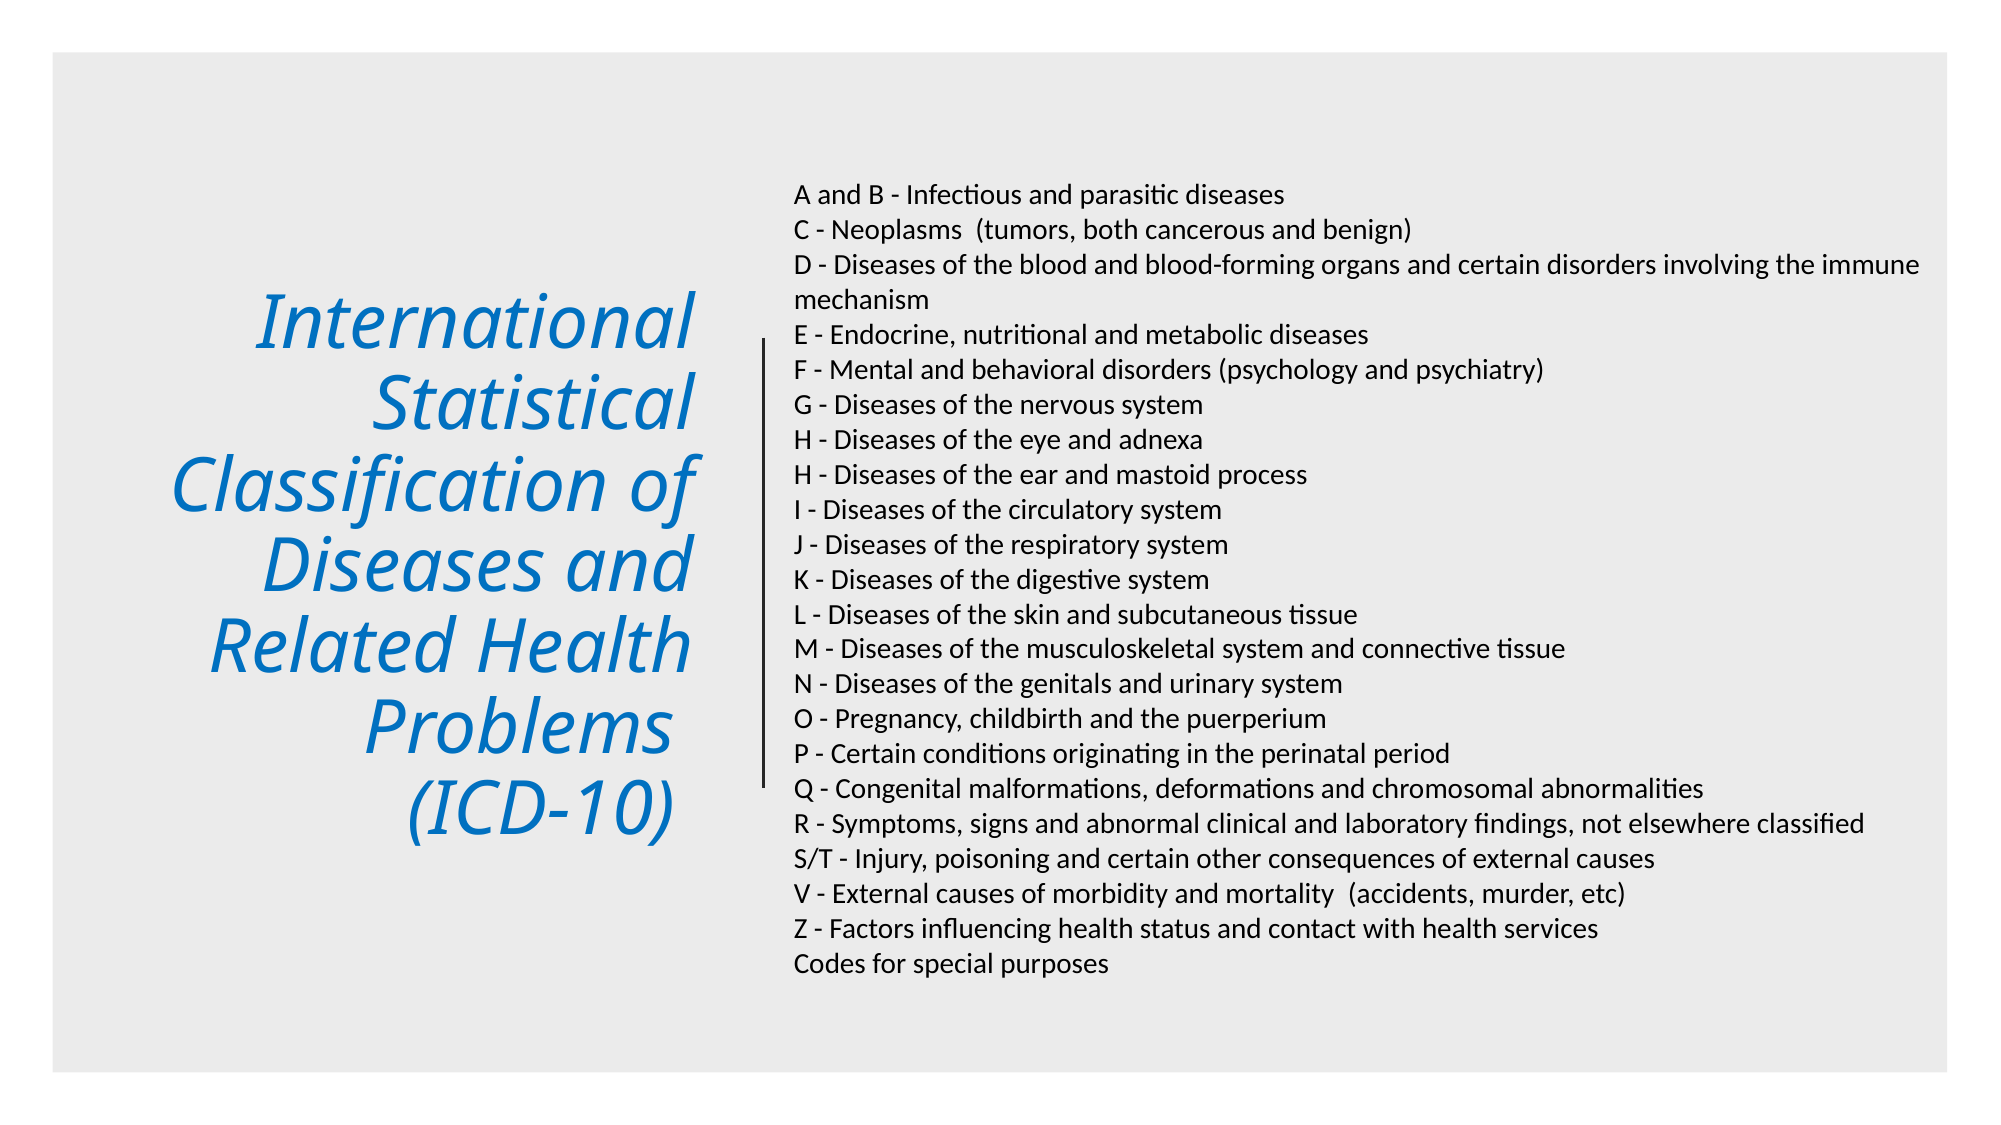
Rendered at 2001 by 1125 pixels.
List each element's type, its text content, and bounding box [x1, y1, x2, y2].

text_box A and B - Infectious and parasitic diseases C - Neoplasms (tumors, both cancerous and benign) D - Diseases of the blood and blood-forming organs and certain disorders involving the immune mechanism E - Endocrine, nutritional and metabolic diseases F - Mental and behavioral disorders (psychology and psychiatry) G - Diseases of the nervous system H - Diseases of the eye and adnexa H - Diseases of the ear and mastoid process I - Diseases of the circulatory system J - Diseases of the respiratory system K - Diseases of the digestive system L - Diseases of the skin and subcutaneous tissue M - Diseases of the musculoskeletal system and connective tissue N - Diseases of the genitals and urinary system O - Pregnancy, childbirth and the puerperium P - Certain conditions originating in the perinatal period Q - Congenital malformations, deformations and chromosomal abnormalities R - Symptoms, signs and abnormal clinical and laboratory findings, not elsewhere classified S/T - Injury, poisoning and certain other consequences of external causes V - External causes of morbidity and mortality (accidents, murder, etc) Z - Factors influencing health status and contact with health services Codes for special purposes [793, 132, 1963, 992]
title International Statistical Classification of Diseases and Related Health Problems (ICD-10) [136, 143, 710, 992]
text_box [52, 51, 1948, 1073]
